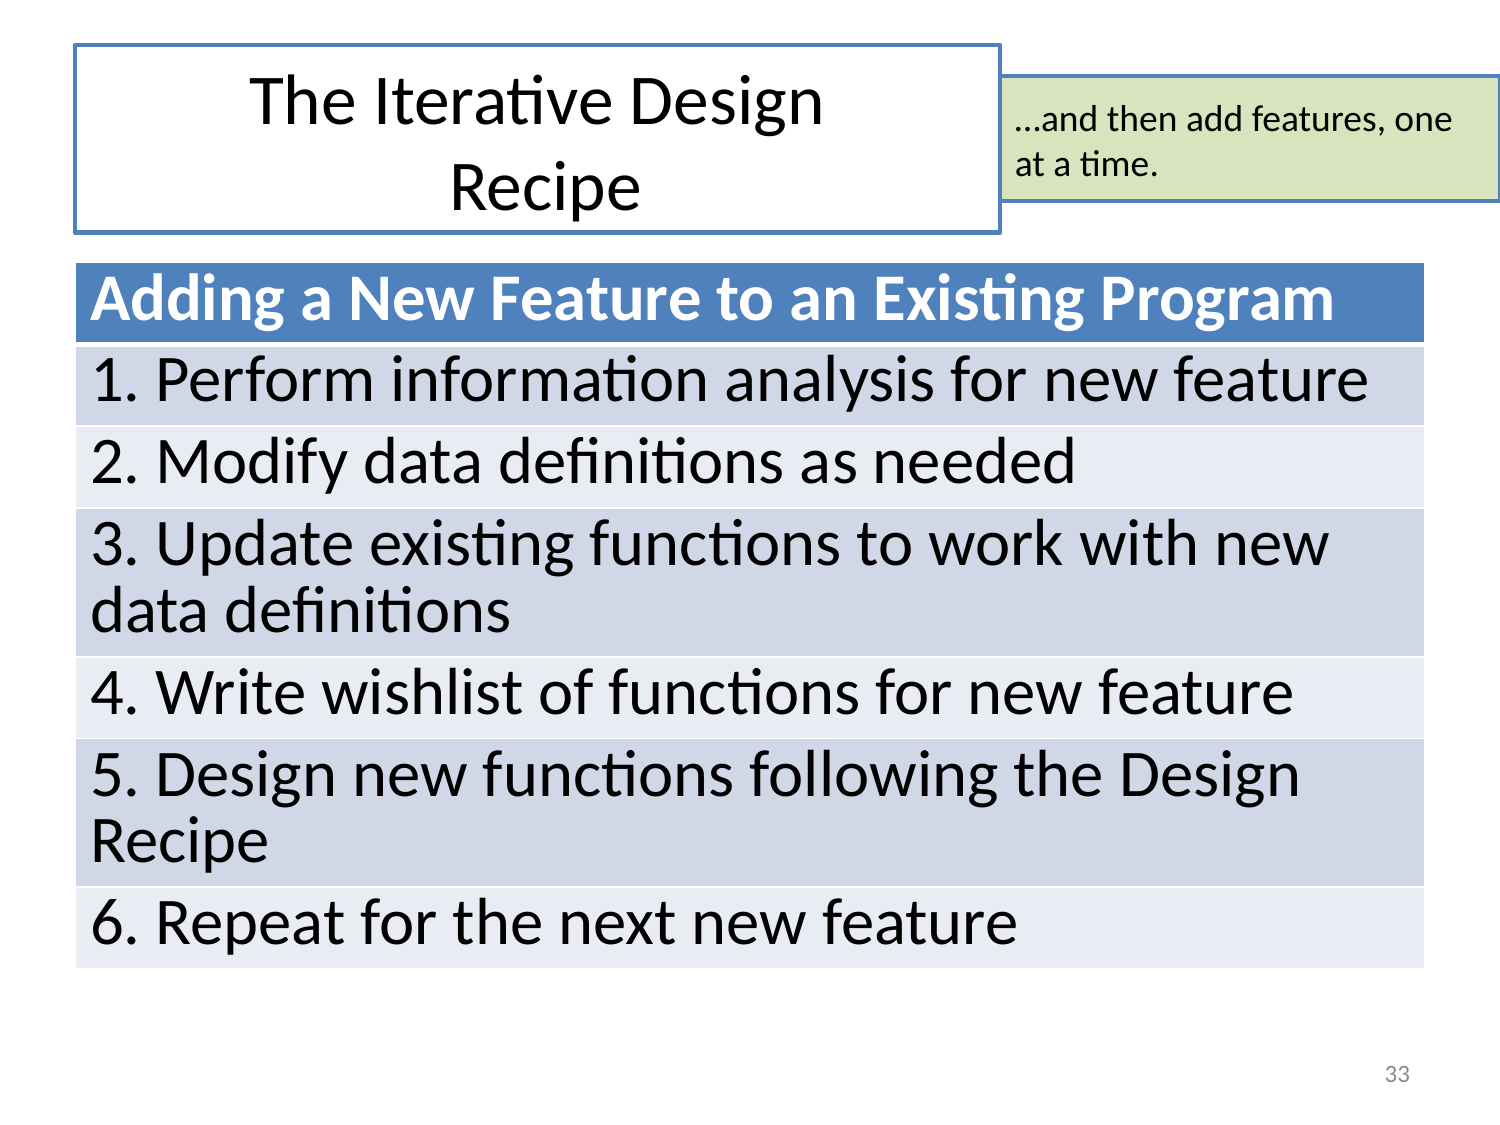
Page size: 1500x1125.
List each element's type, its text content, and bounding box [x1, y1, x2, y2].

table_cell 3. Update existing functions to work with new data definitions [76, 509, 1424, 656]
table_header Adding a New Feature to an Existing Program [76, 263, 1424, 342]
table_cell 4. Write wishlist of functions for new feature [76, 658, 1424, 738]
text_box …and then add features, one at a time. [998, 74, 1500, 203]
table_cell 5. Design new functions following the Design Recipe [76, 739, 1424, 886]
title The Iterative Design Recipe [73, 43, 1002, 235]
slide_number 33 [1074, 1042, 1425, 1103]
table_cell 6. Repeat for the next new feature [76, 888, 1424, 968]
table_cell 2. Modify data definitions as needed [76, 427, 1424, 507]
table_cell 1. Perform information analysis for new feature [76, 347, 1424, 425]
